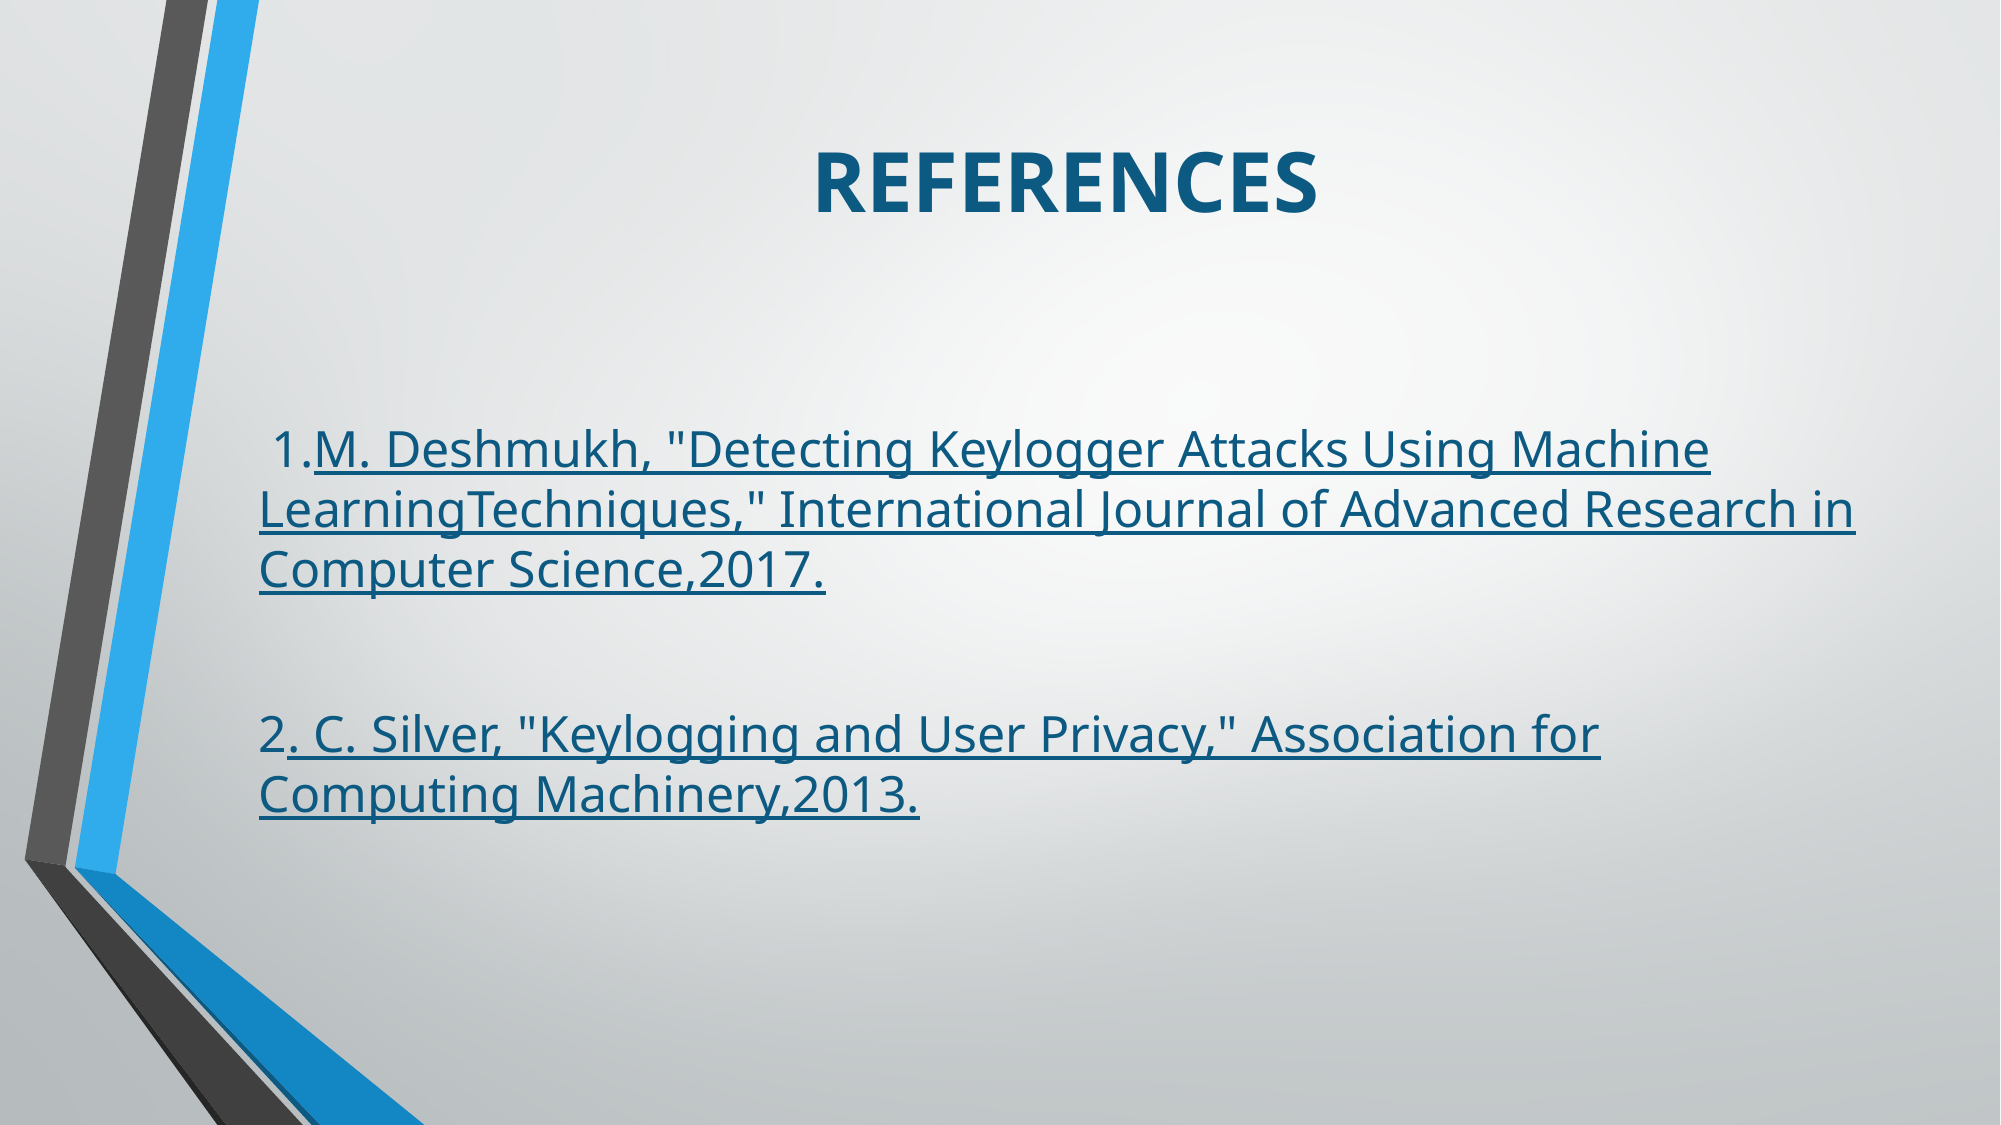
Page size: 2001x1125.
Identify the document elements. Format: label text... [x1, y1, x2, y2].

title REFERENCES [243, 112, 1887, 247]
list 1.M. Deshmukh, "Detecting Keylogger Attacks Using Machine LearningTechniques," International Journal of Advanced Research in Computer Science,2017. 2. C. Silver, "Keylogging and User Privacy," Association for Computing Machinery,2013. [243, 290, 1887, 950]
